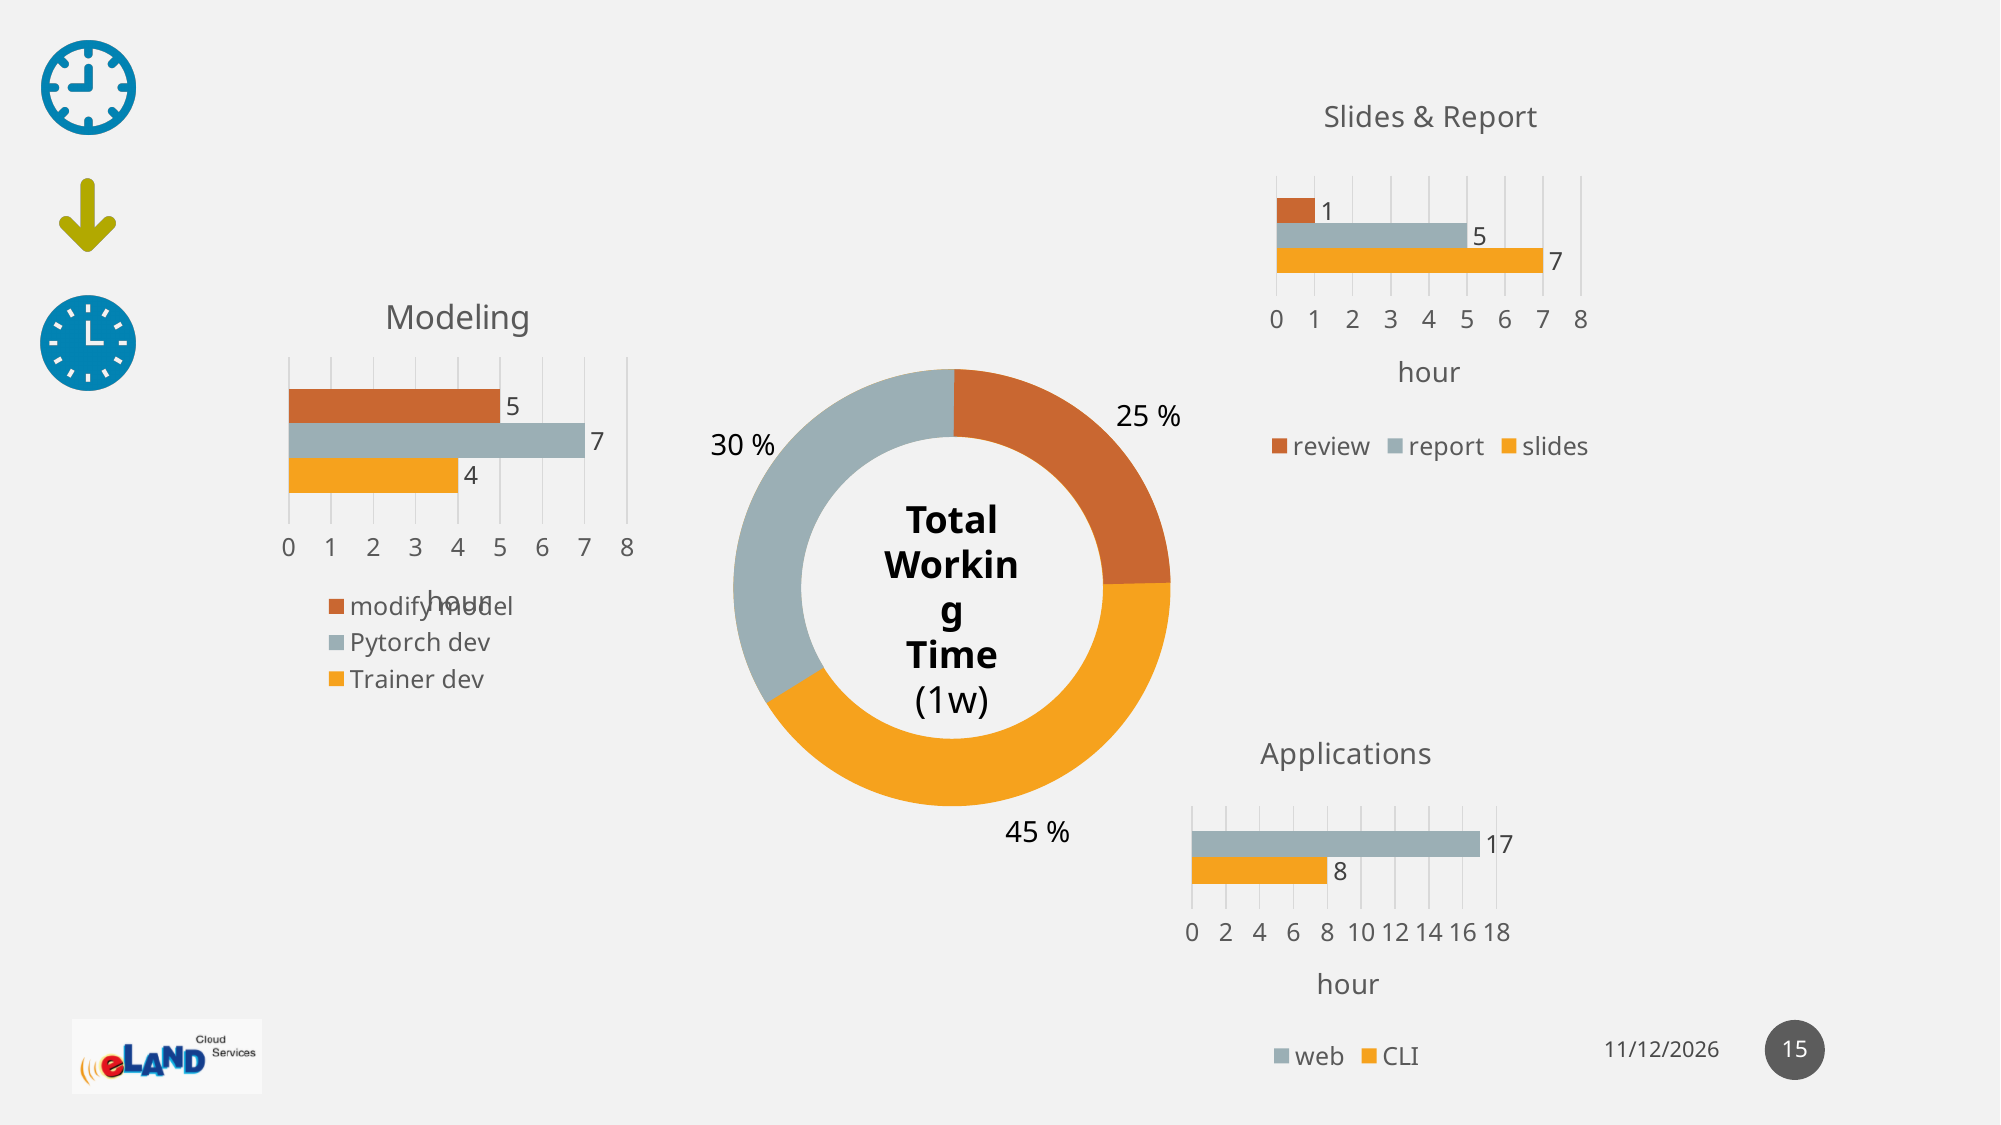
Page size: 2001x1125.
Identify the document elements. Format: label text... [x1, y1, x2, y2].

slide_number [1530, 1023, 1735, 1077]
chart [1247, 71, 1615, 470]
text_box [695, 369, 1198, 857]
chart [274, 268, 642, 710]
slide_number 15 [1764, 1019, 1825, 1080]
chart [1162, 709, 1530, 1080]
picture [72, 1019, 262, 1094]
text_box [15, 15, 161, 416]
